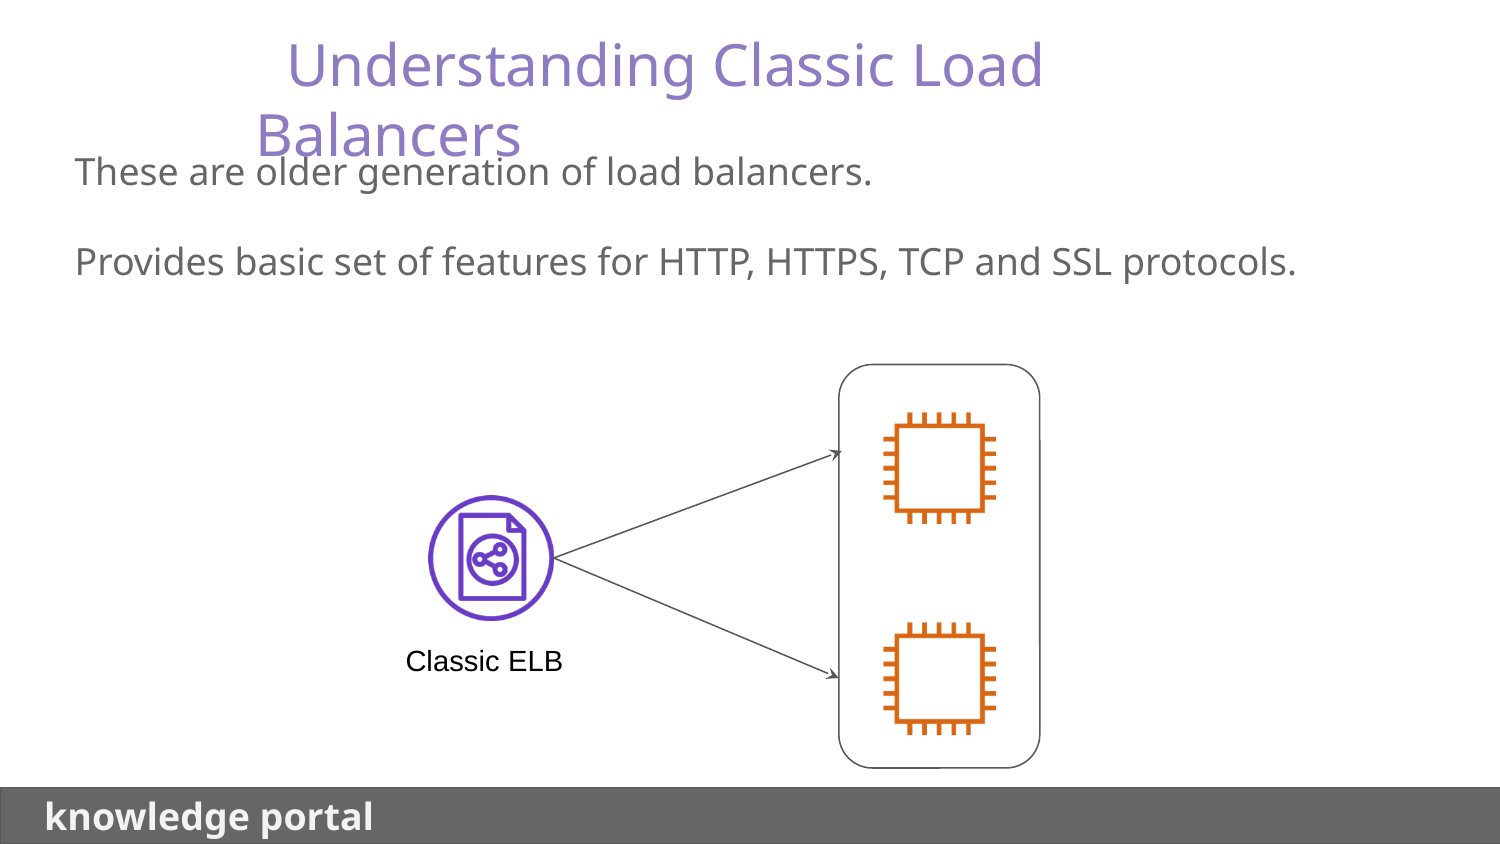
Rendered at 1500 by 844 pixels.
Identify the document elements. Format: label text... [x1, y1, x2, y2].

text_box These are older generation of load balancers. Provides basic set of features for HTTP, HTTPS, TCP and SSL protocols. [59, 132, 1371, 397]
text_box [553, 557, 840, 679]
text_box [838, 364, 1040, 769]
subtitle Understanding Classic Load Balancers [240, 13, 1314, 70]
picture [428, 494, 553, 621]
text_box Classic ELB [390, 627, 592, 693]
picture [881, 409, 998, 526]
picture [881, 620, 998, 737]
text_box knowledge portal [0, 787, 1500, 844]
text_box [553, 450, 843, 559]
